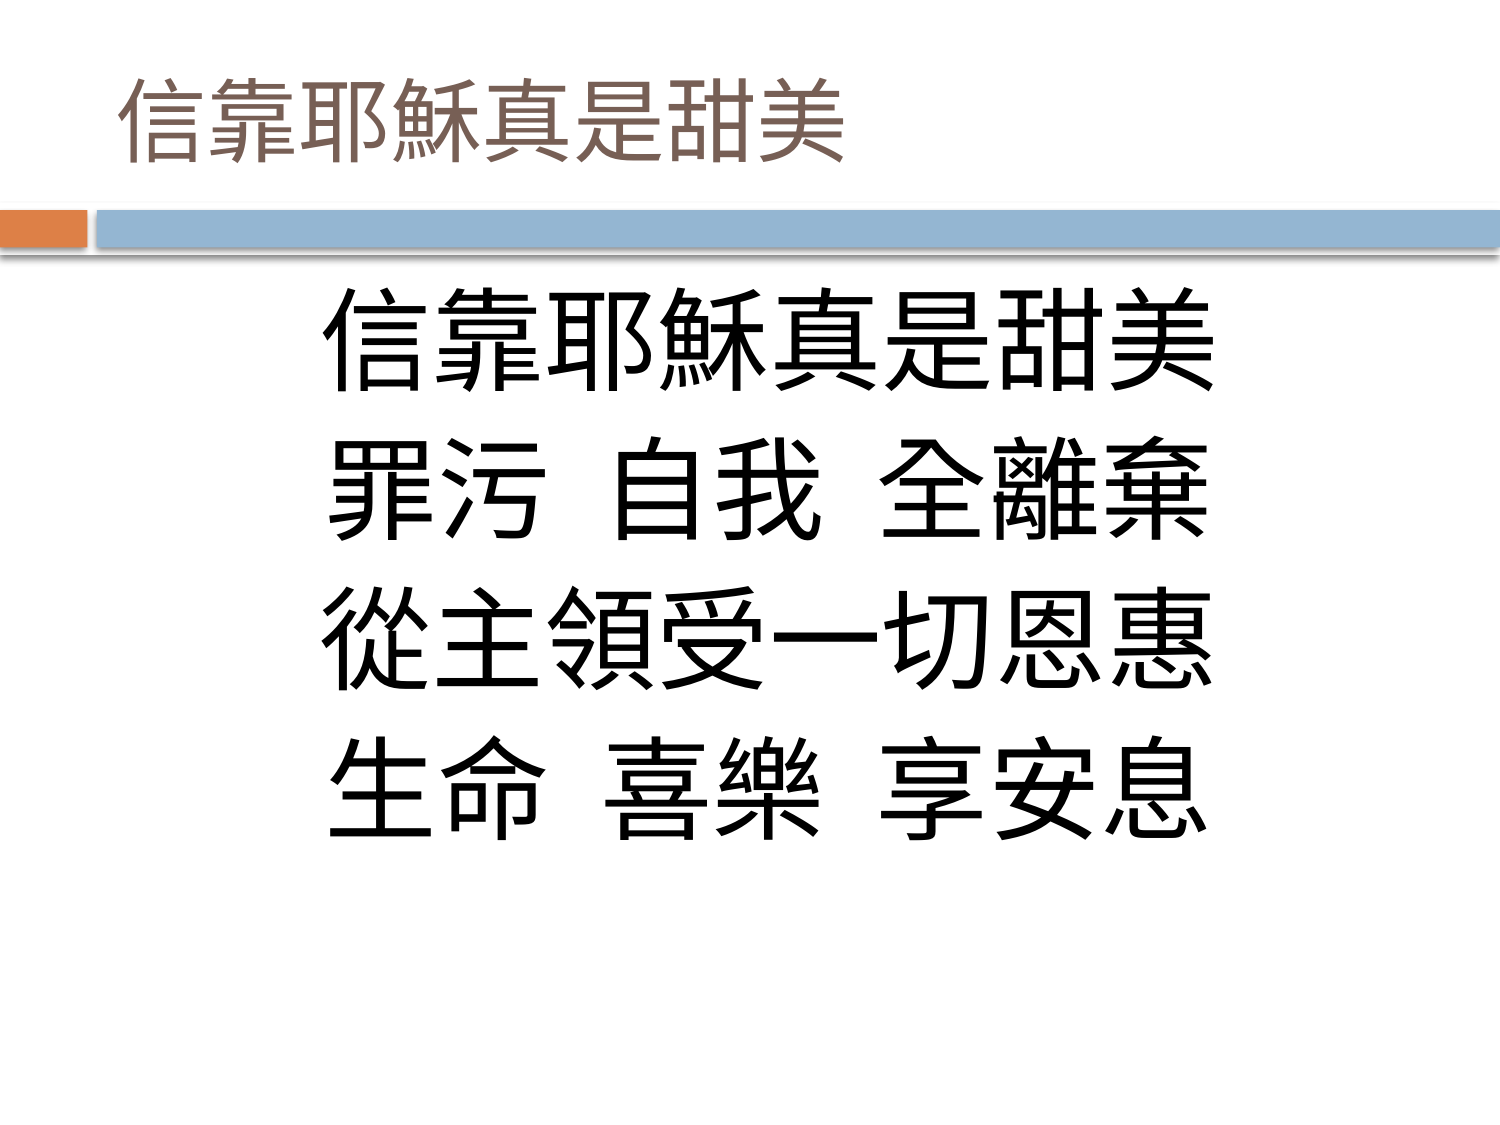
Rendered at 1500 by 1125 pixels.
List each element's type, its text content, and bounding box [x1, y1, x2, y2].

title 信靠耶穌真是甜美 [100, 37, 1438, 200]
list 信靠耶穌真是甜美 罪污 自我 全離棄 從主領受一切恩惠 生命 喜樂 享安息 [100, 262, 1438, 1000]
